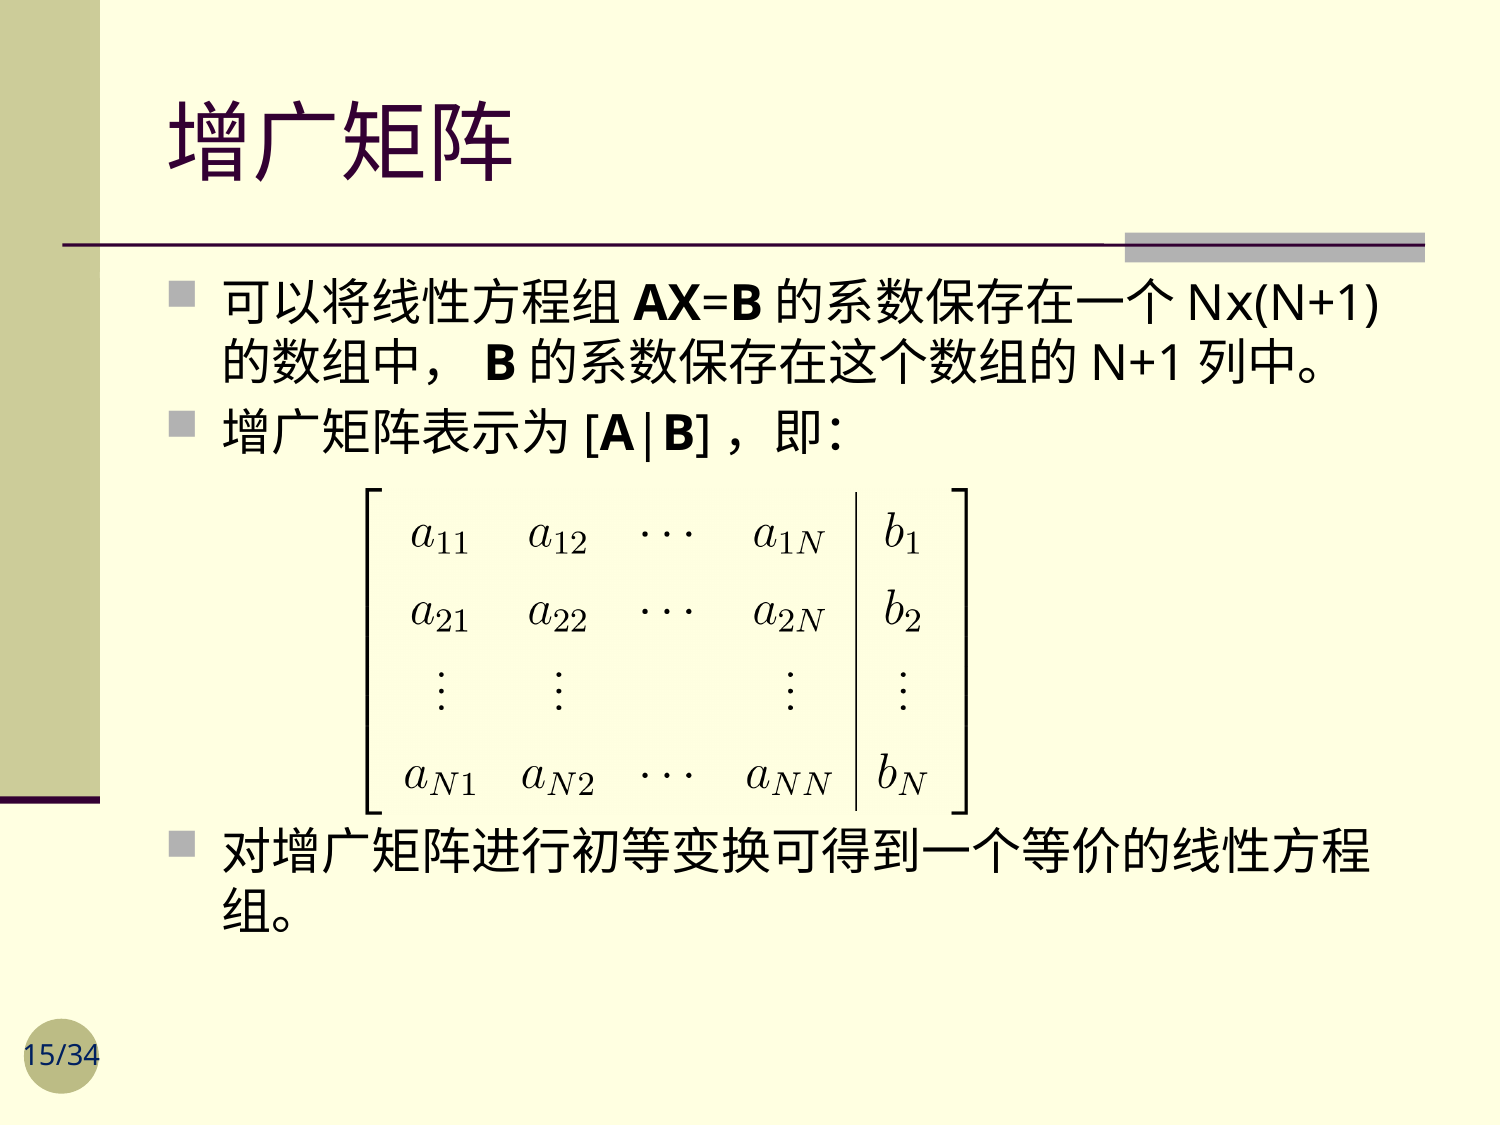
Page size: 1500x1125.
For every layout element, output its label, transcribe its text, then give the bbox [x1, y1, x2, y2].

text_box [363, 484, 970, 818]
title 增广矩阵 [150, 45, 1425, 234]
list 可以将线性方程组AX=B的系数保存在一个Nⅹ(N+1)的数组中，B的系数保存在这个数组的N+1列中。 增广矩阵表示为[A|B]，即： 对增广矩阵进行初等变换可得到一个等价的线性方程组。 [150, 262, 1425, 1006]
